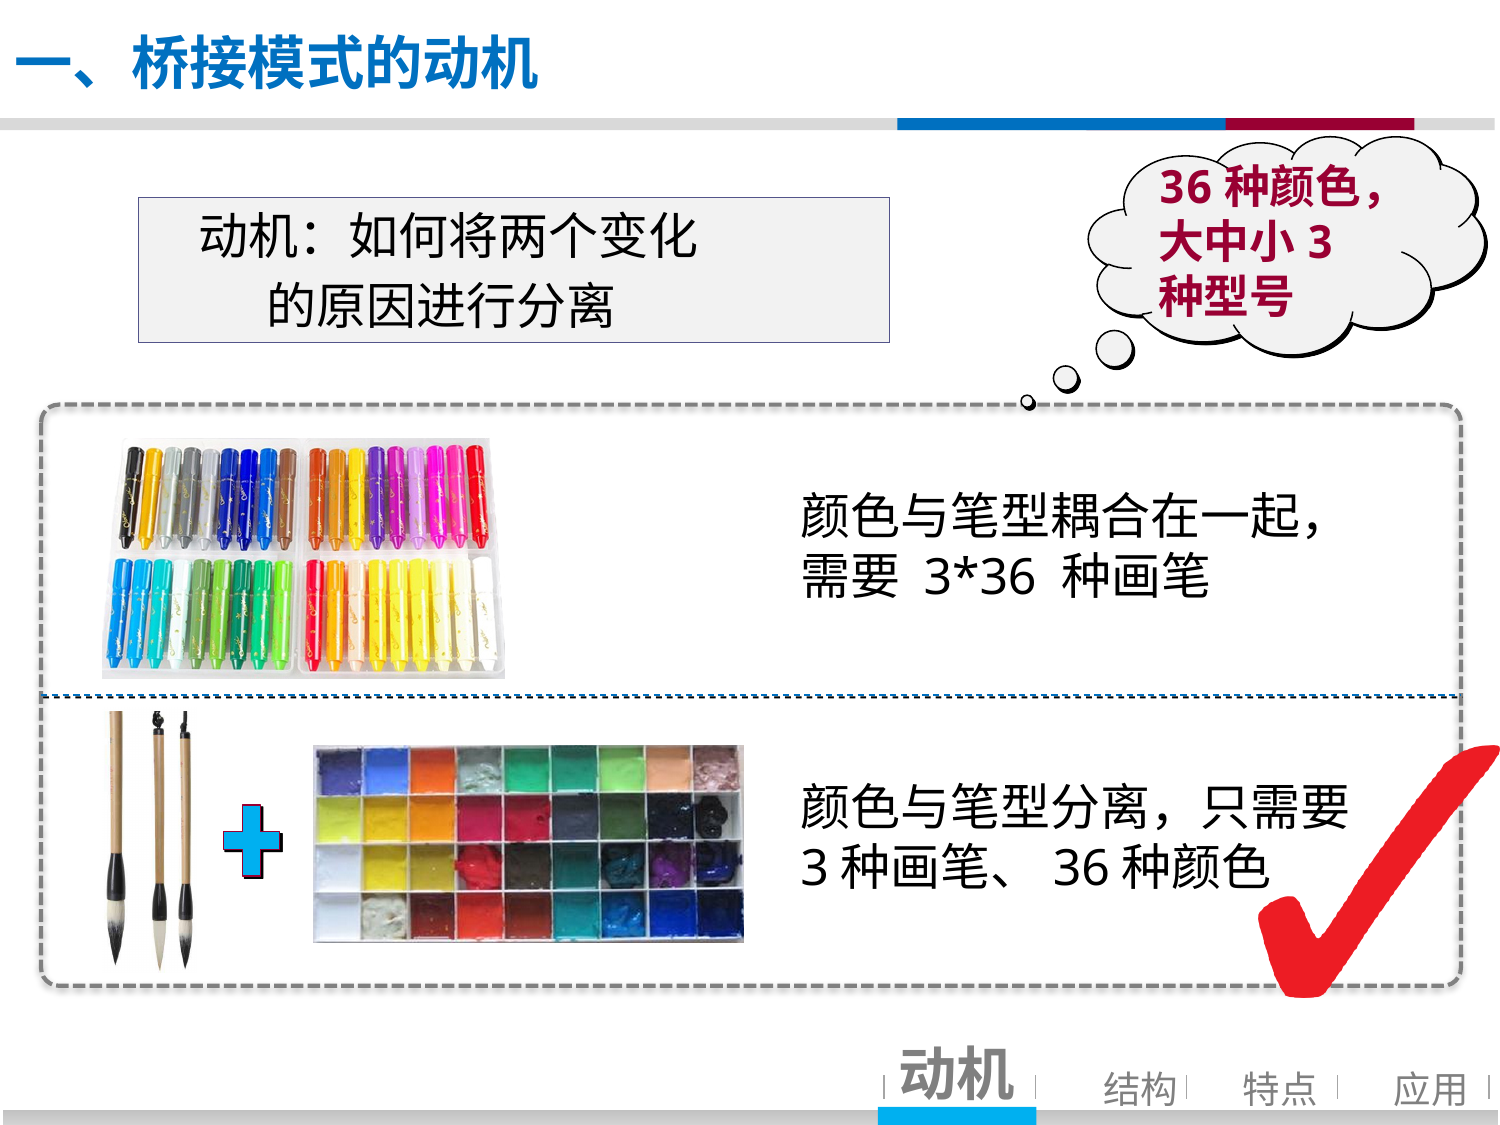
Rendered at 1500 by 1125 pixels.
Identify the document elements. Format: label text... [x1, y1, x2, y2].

text_box [223, 805, 280, 876]
text_box 36种颜色，大中小3种型号 [1053, 365, 1078, 391]
picture [313, 745, 744, 944]
text_box [40, 403, 1462, 694]
text_box 动机 [883, 1029, 1080, 1115]
text_box 应用 [1379, 1059, 1490, 1119]
text_box 动机：如何将两个变化 的原因进行分离 [138, 197, 890, 343]
text_box [3, 1110, 877, 1125]
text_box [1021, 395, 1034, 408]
text_box [40, 702, 1462, 987]
text_box 一、桥接模式的动机 [0, 18, 725, 104]
text_box 结构 [1088, 1059, 1207, 1119]
picture [102, 707, 197, 973]
picture [1257, 745, 1500, 998]
picture [102, 435, 508, 680]
text_box 颜色与笔型耦合在一起，需要 3*36 种画笔 [785, 476, 1392, 612]
text_box 36种颜色，大中小3种型号 [1088, 136, 1485, 355]
text_box [877, 1106, 1037, 1125]
text_box 特点 [1227, 1059, 1338, 1119]
text_box 36种颜色，大中小3种型号 [1096, 330, 1133, 367]
text_box 颜色与笔型分离，只需要 3种画笔、36种颜色 [785, 767, 1252, 903]
text_box [1037, 1110, 1498, 1125]
